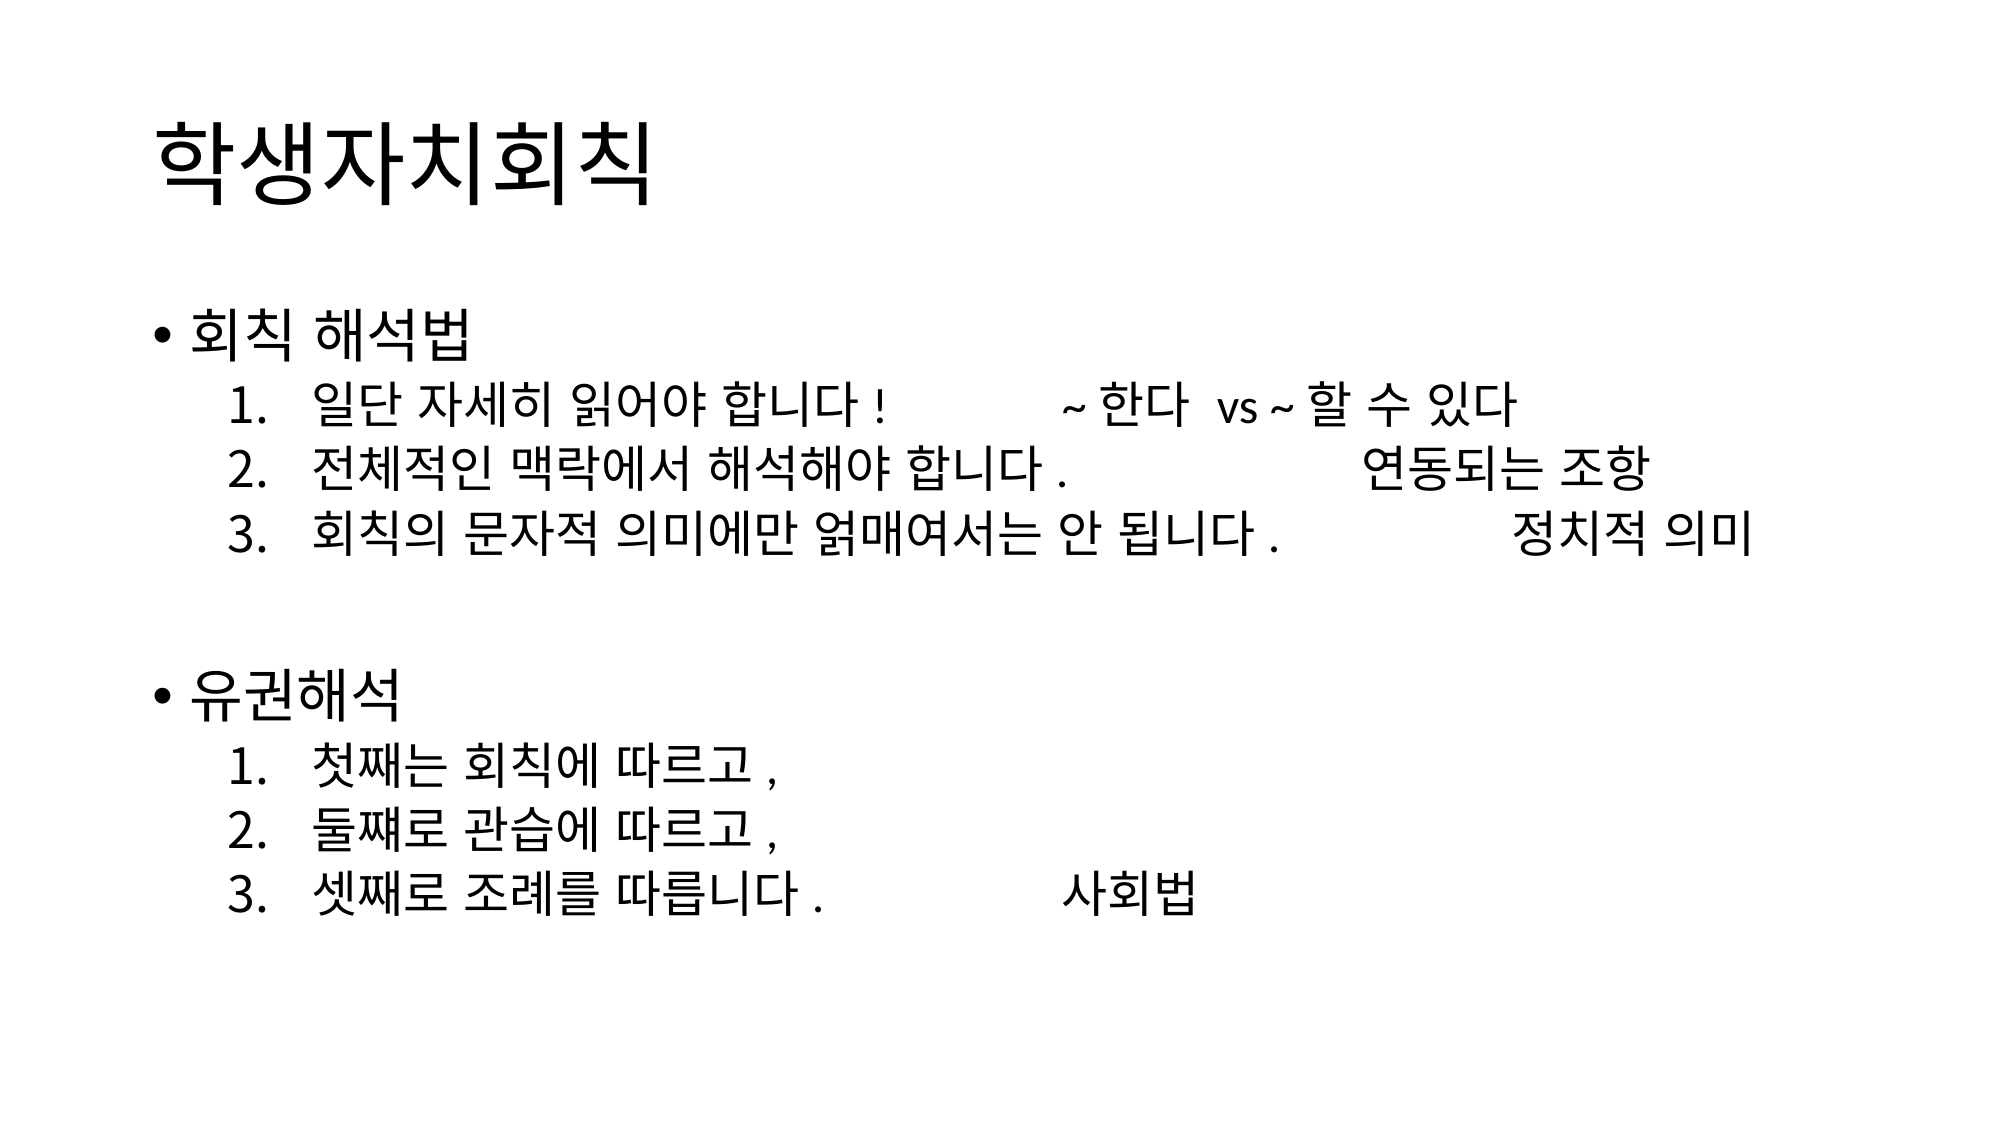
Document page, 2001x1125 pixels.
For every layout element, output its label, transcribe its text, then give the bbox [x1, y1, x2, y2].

list 회칙 해석법 일단 자세히 읽어야 합니다! ~한다 vs ~할 수 있다 전체적인 맥락에서 해석해야 합니다. 연동되는 조항 회칙의 문자적 의미에만 얽매여서는 안 됩니다. 정치적 의미 유권해석 첫째는 회칙에 따르고, 둘쨰로 관습에 따르고, 셋째로 조례를 따릅니다. 사회법 [137, 299, 1863, 1014]
title 학생자치회칙 [137, 59, 1863, 278]
